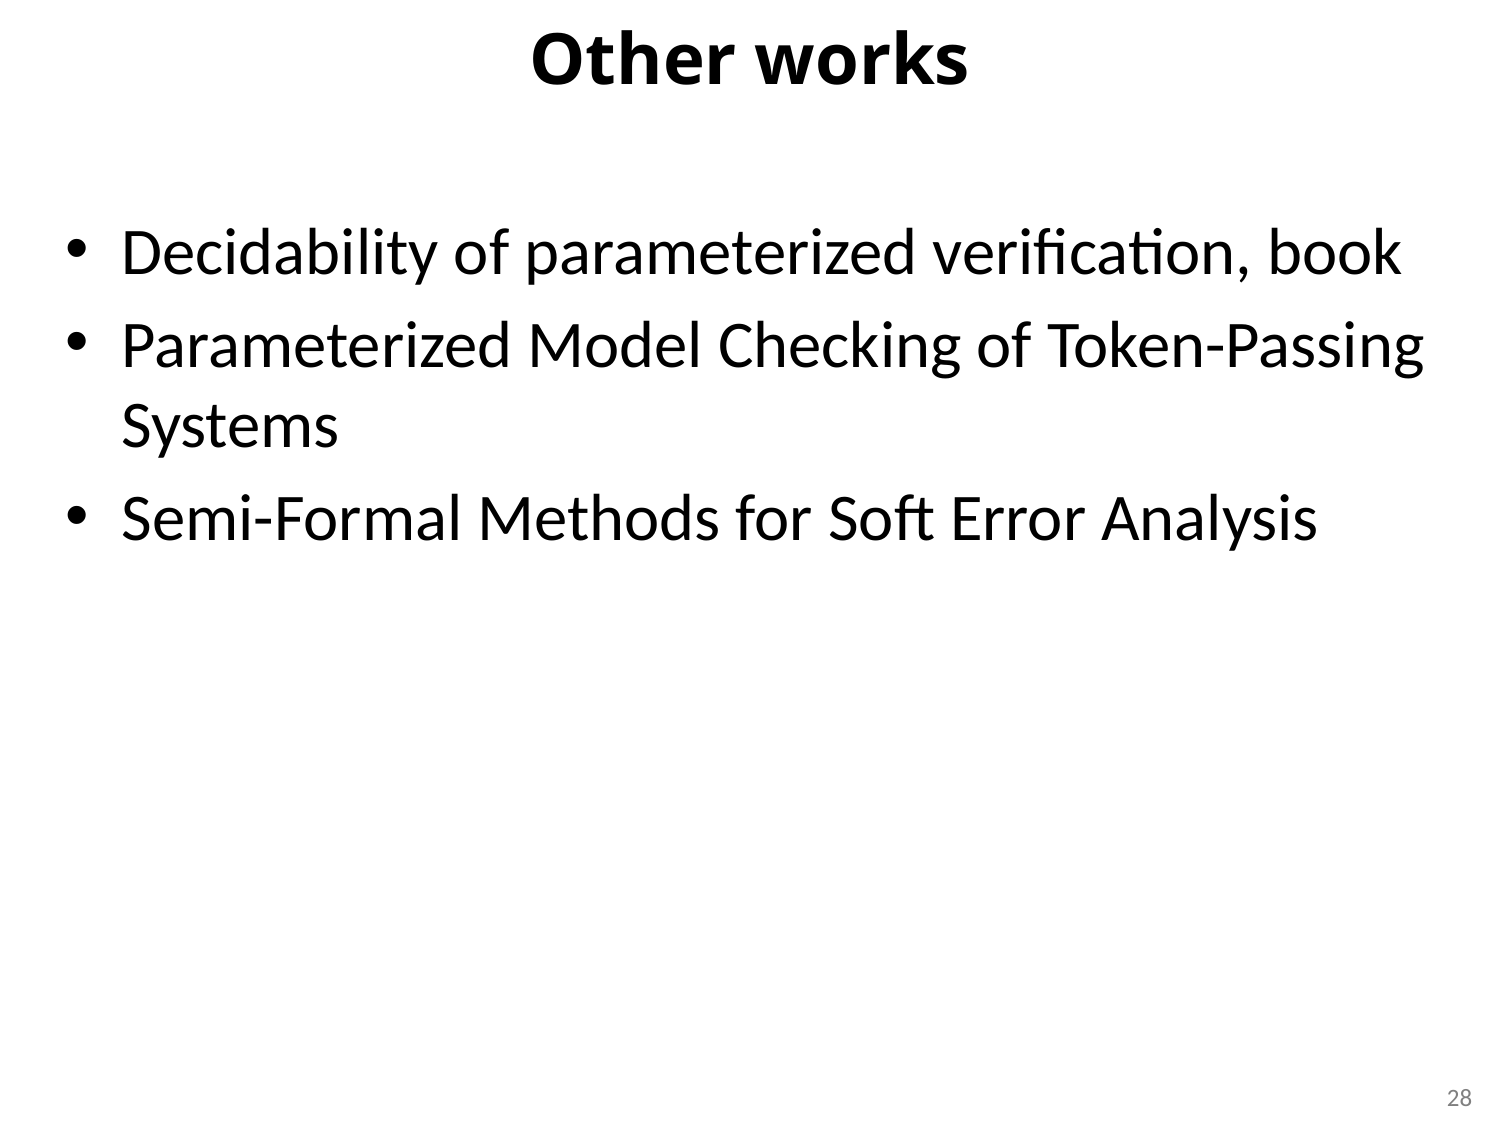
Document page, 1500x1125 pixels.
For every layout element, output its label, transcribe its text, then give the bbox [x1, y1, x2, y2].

slide_number 28 [1387, 1066, 1488, 1125]
title Other works [0, 0, 1500, 107]
list Decidability of parameterized verification, book Parameterized Model Checking of Token-Passing Systems Semi-Formal Methods for Soft Error Analysis [50, 200, 1450, 1025]
